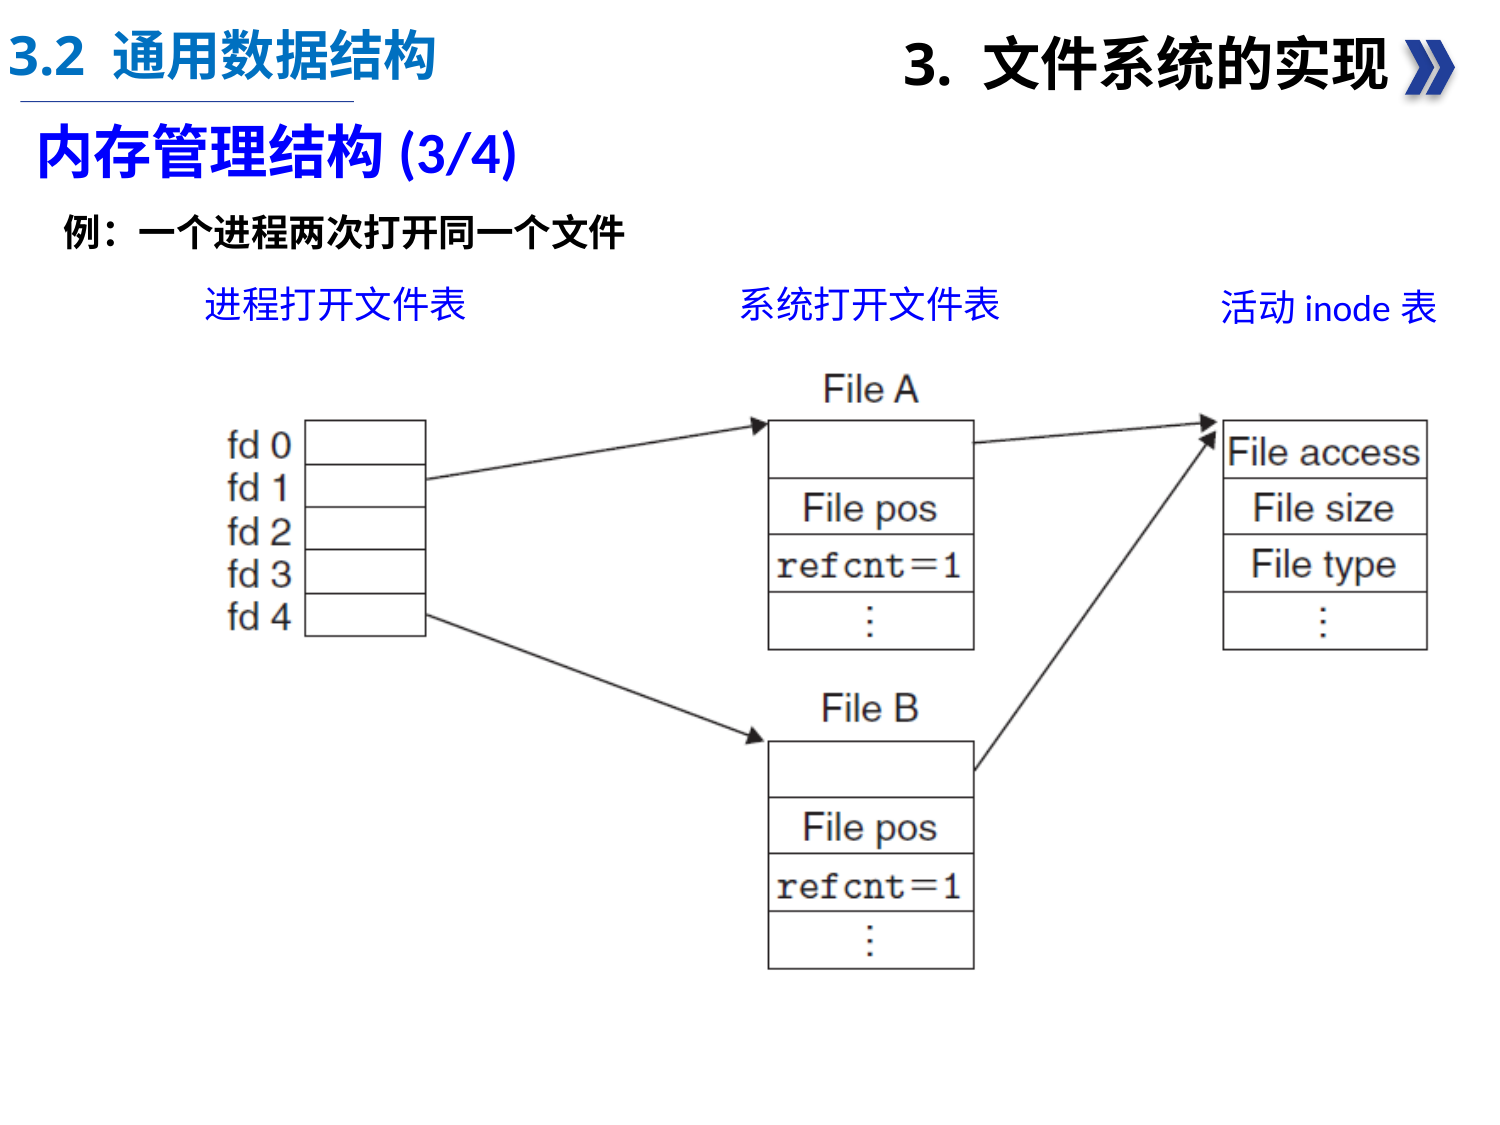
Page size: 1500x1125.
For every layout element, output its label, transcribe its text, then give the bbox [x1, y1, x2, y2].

text_box 活动inode表 [1205, 276, 1500, 337]
text_box 例：一个进程两次打开同一个文件 [48, 201, 724, 262]
text_box 3. 文件系统的实现 [128, 20, 1405, 105]
picture [212, 369, 1435, 987]
text_box 3.2 通用数据结构 [0, 13, 453, 94]
text_box 系统打开文件表 [724, 273, 1131, 333]
text_box 进程打开文件表 [189, 273, 597, 334]
text_box 内存管理结构(3/4) [20, 108, 578, 193]
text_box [1404, 39, 1456, 95]
